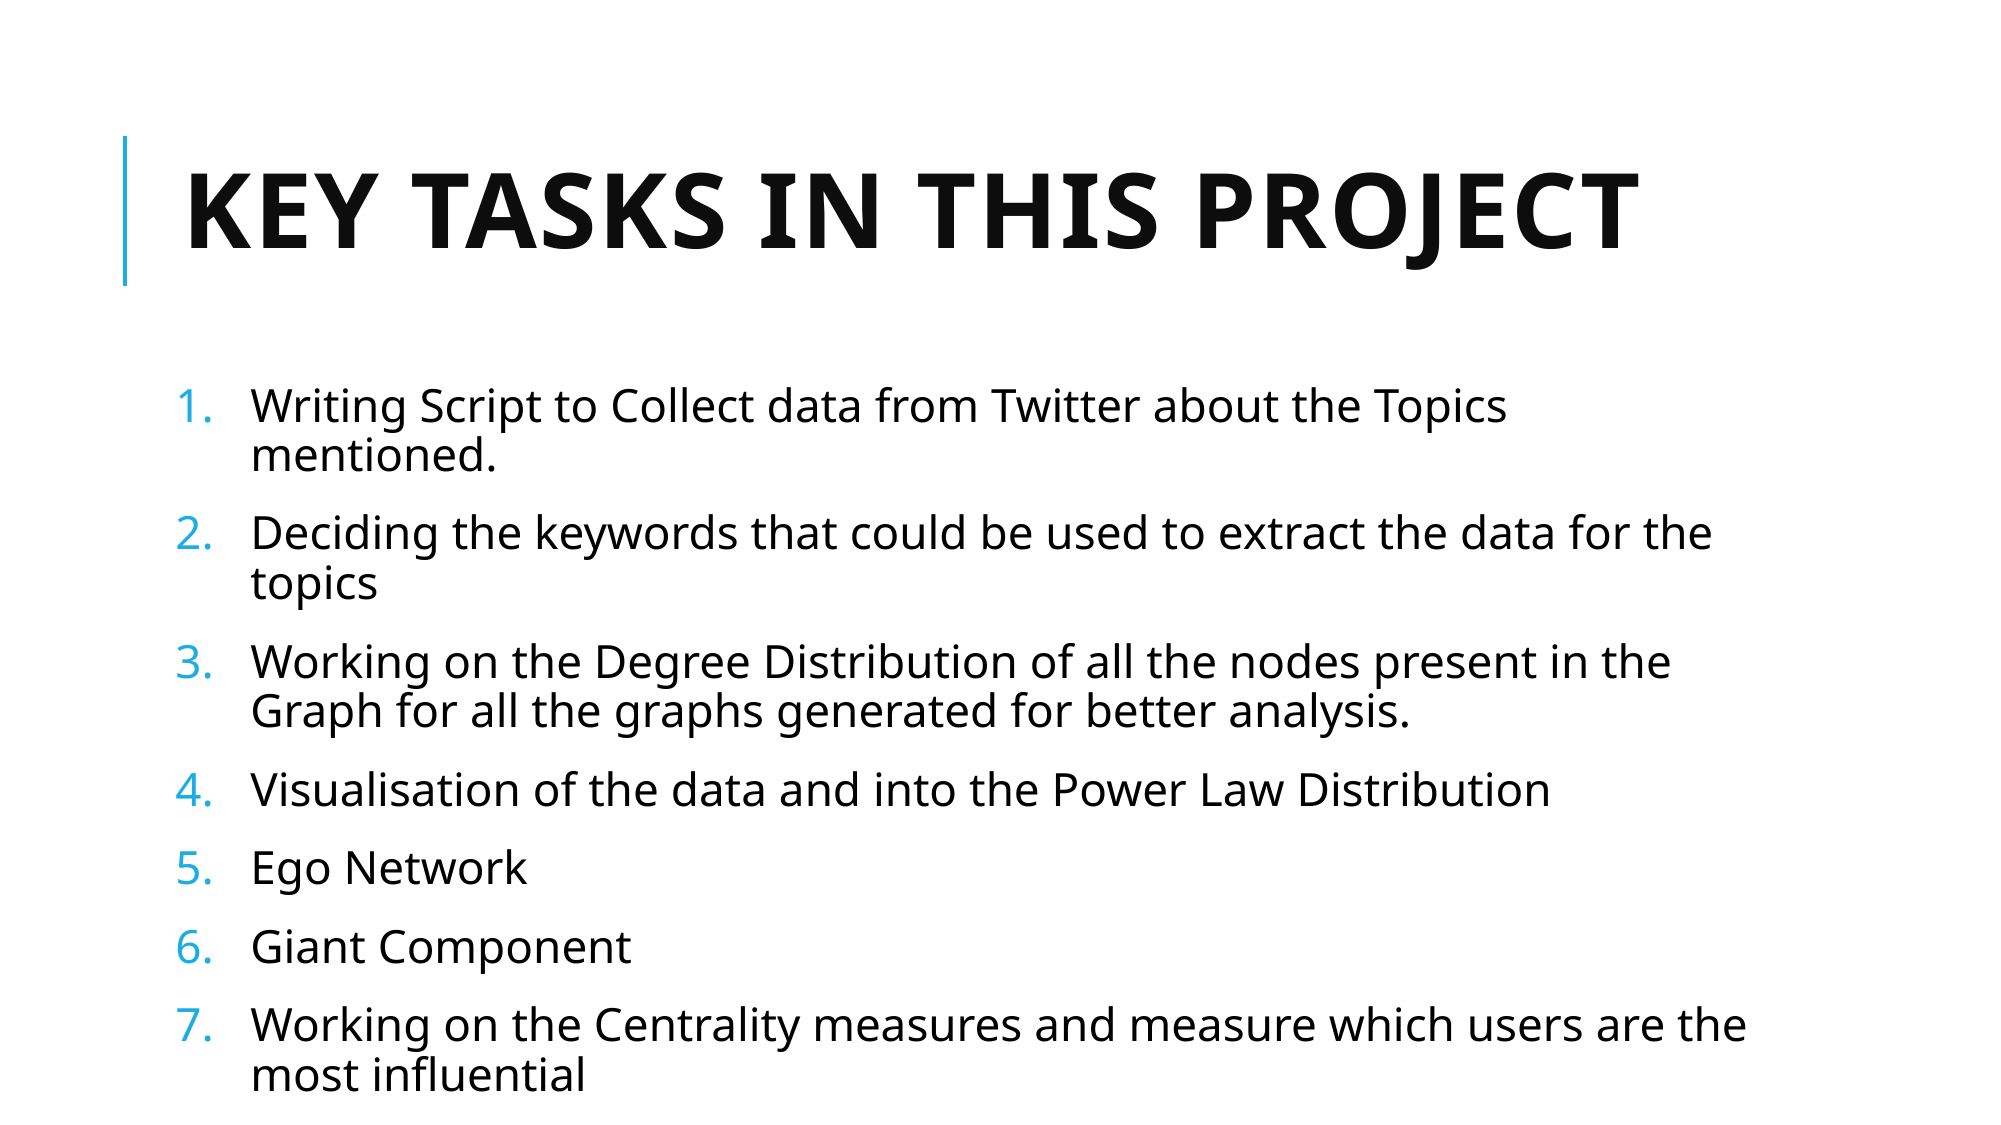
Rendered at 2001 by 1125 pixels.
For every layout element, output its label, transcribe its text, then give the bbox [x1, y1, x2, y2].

list Writing Script to Collect data from Twitter about the Topics mentioned. Deciding the keywords that could be used to extract the data for the topics Working on the Degree Distribution of all the nodes present in the Graph for all the graphs generated for better analysis. Visualisation of the data and into the Power Law Distribution Ego Network Giant Component Working on the Centrality measures and measure which users are the most influential [168, 375, 1763, 1035]
title Key tasks in this project [168, 96, 1763, 342]
